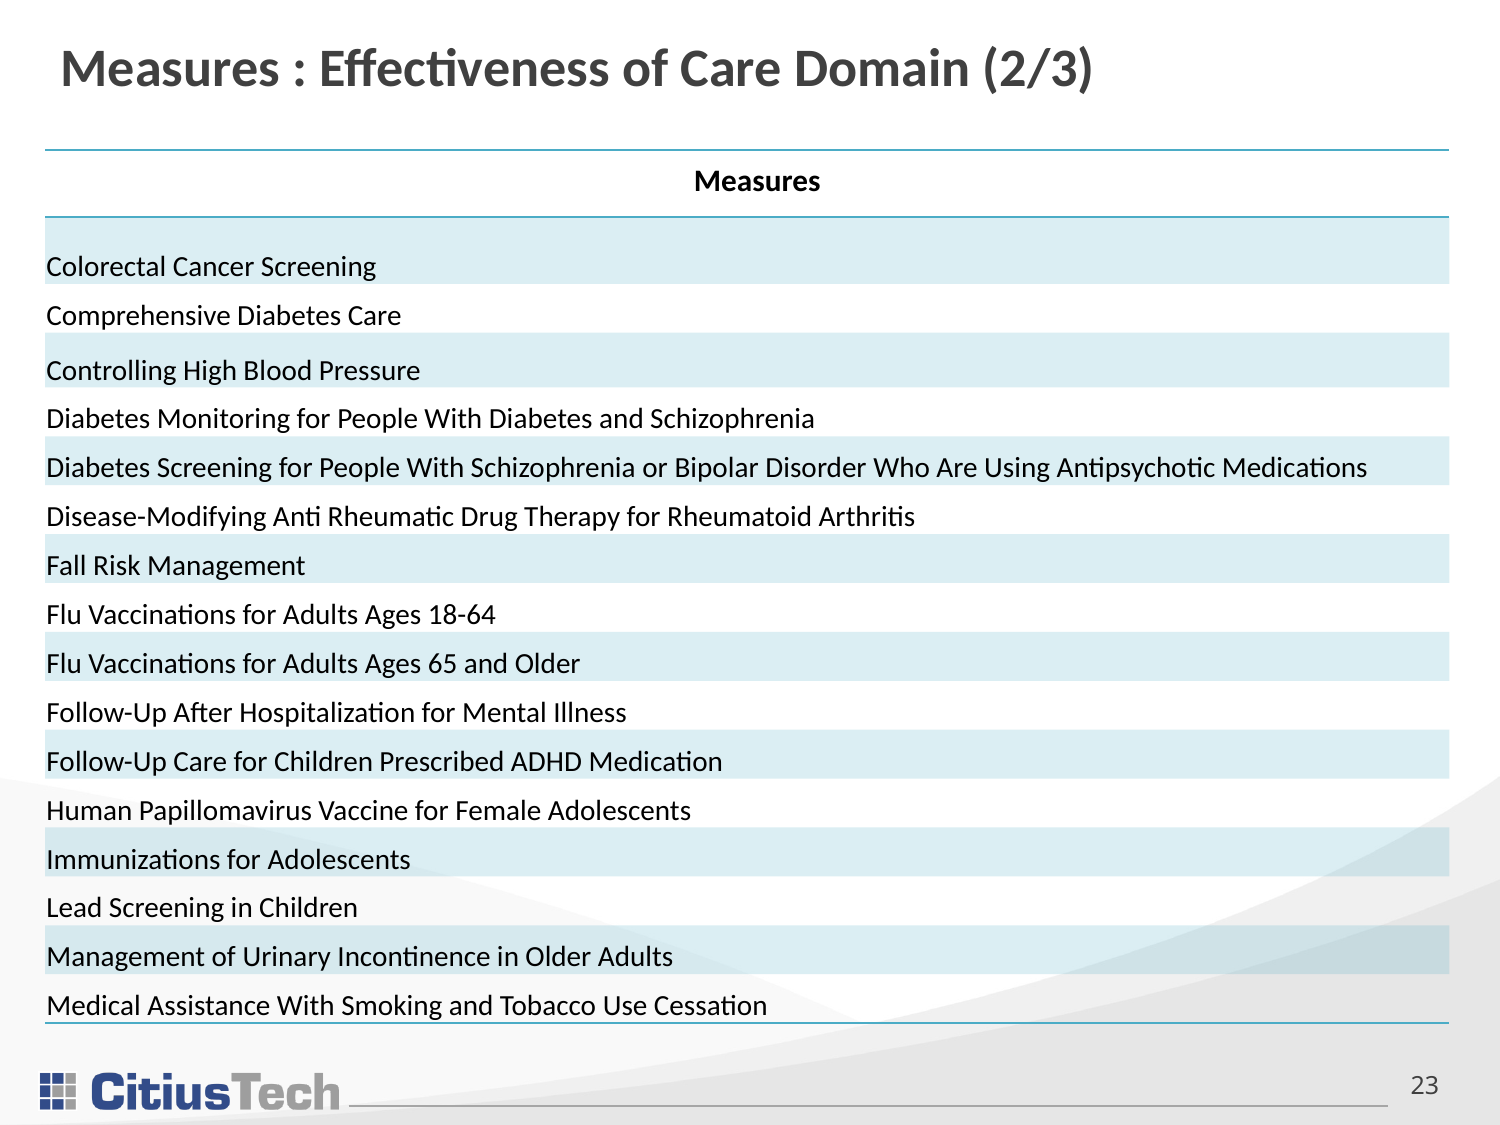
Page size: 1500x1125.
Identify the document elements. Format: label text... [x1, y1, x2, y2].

table_cell Comprehensive Diabetes Care [45, 284, 1449, 333]
table_cell Controlling High Blood Pressure [45, 333, 1449, 387]
table_cell Flu Vaccinations for Adults Ages 18-64 [45, 583, 1449, 632]
table_cell Medical Assistance With Smoking and Tobacco Use Cessation [45, 974, 1449, 1022]
table_cell Lead Screening in Children [45, 876, 1449, 925]
text_box Measures : Effectiveness of Care Domain (2/3) [45, 17, 1450, 113]
table_cell Diabetes Screening for People With Schizophrenia or Bipolar Disorder Who Are Using Antipsychotic Medications [45, 436, 1449, 485]
table_cell Diabetes Monitoring for People With Diabetes and Schizophrenia [45, 387, 1449, 436]
table_cell Human Papillomavirus Vaccine for Female Adolescents [45, 779, 1449, 827]
table_cell Follow-Up Care for Children Prescribed ADHD Medication [45, 730, 1449, 779]
table_cell Disease-Modifying Anti Rheumatic Drug Therapy for Rheumatoid Arthritis [45, 485, 1449, 534]
table_cell Fall Risk Management [45, 534, 1449, 583]
picture [0, 0, 1500, 1125]
table_cell Follow-Up After Hospitalization for Mental Illness [45, 681, 1449, 730]
table_cell Flu Vaccinations for Adults Ages 65 and Older [45, 632, 1449, 681]
table_cell Colorectal Cancer Screening [45, 218, 1449, 284]
table_header Measures [45, 151, 1449, 216]
table_cell Immunizations for Adolescents [45, 827, 1449, 876]
table_cell Management of Urinary Incontinence in Older Adults [45, 925, 1449, 974]
